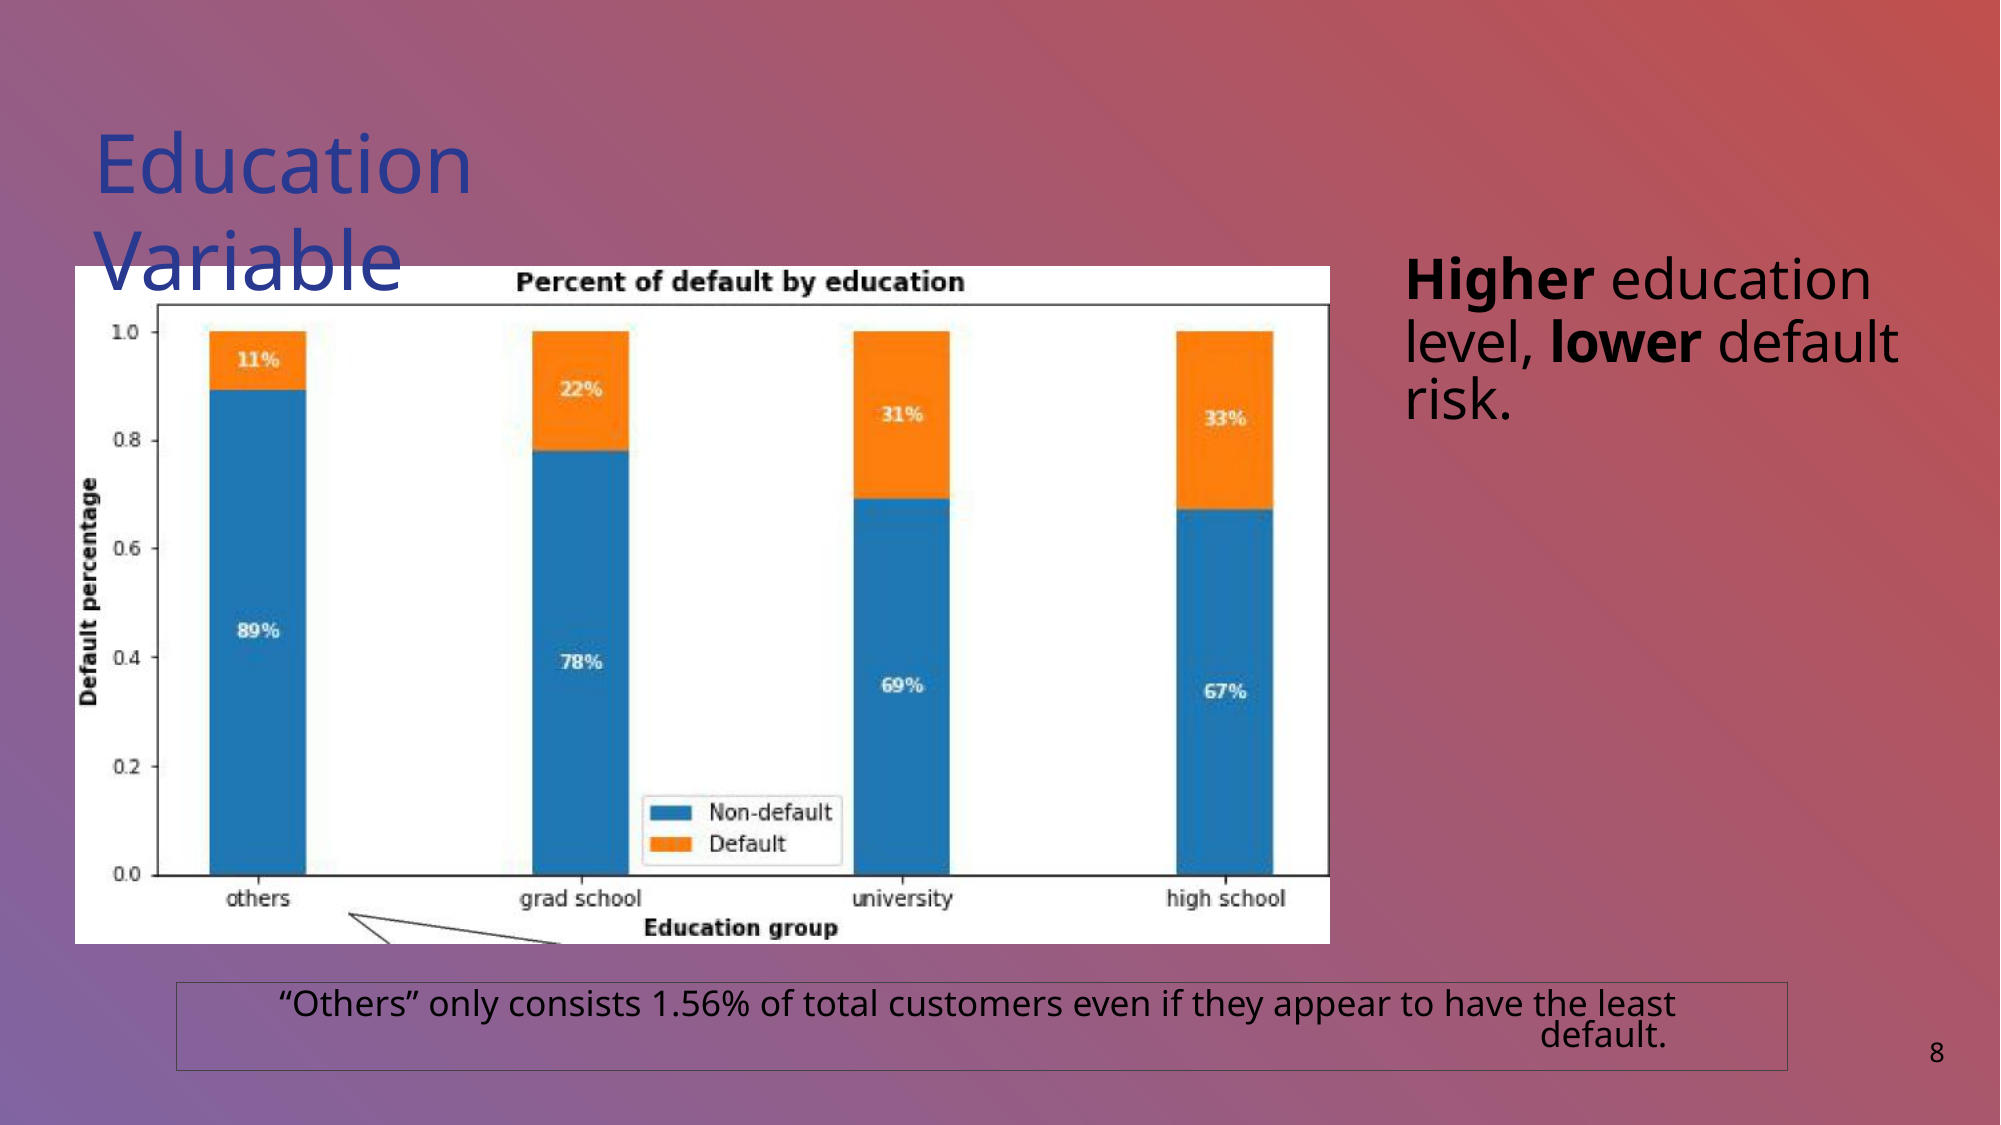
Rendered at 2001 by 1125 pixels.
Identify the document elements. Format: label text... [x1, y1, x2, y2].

picture [74, 266, 1330, 944]
table_header 8 [1788, 983, 1952, 1071]
table_header Higher education level, lower default risk. [1330, 267, 1910, 944]
table_header “Others” only consists 1.56% of total customers even if they appear to have the least default. [177, 983, 1787, 1070]
list Education Variable [93, 108, 794, 266]
